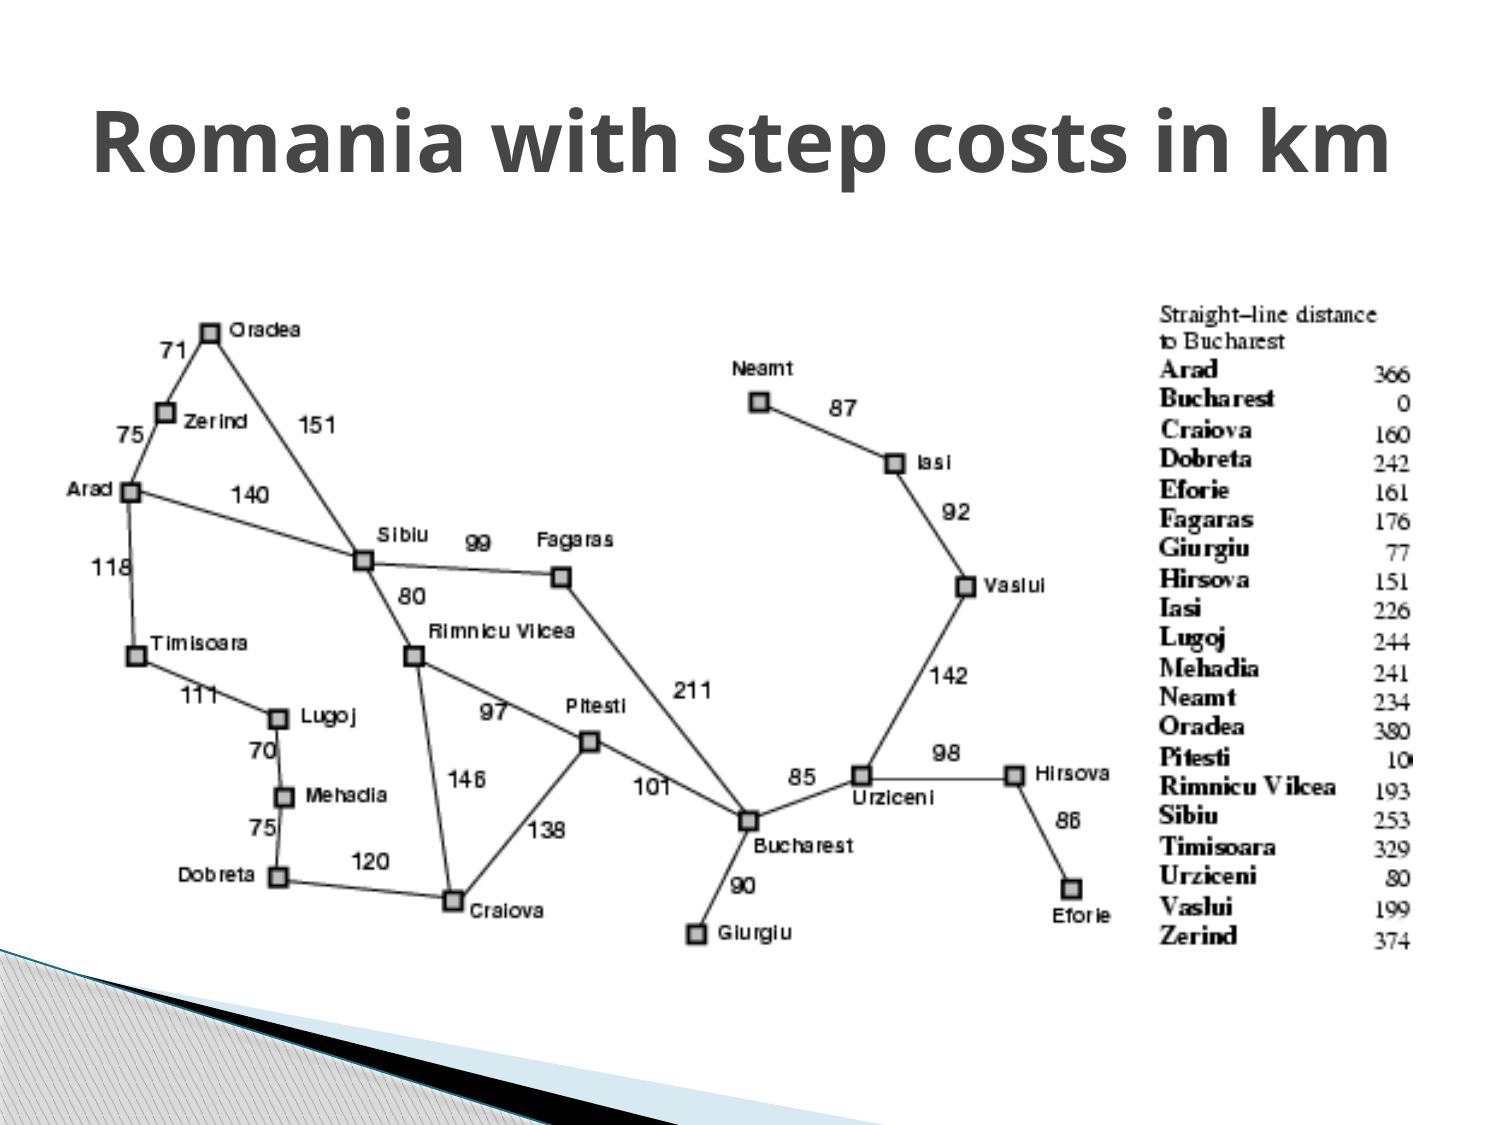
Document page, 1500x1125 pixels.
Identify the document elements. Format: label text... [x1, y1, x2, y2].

picture [62, 299, 1413, 962]
title Romania with step costs in km [75, 45, 1425, 233]
